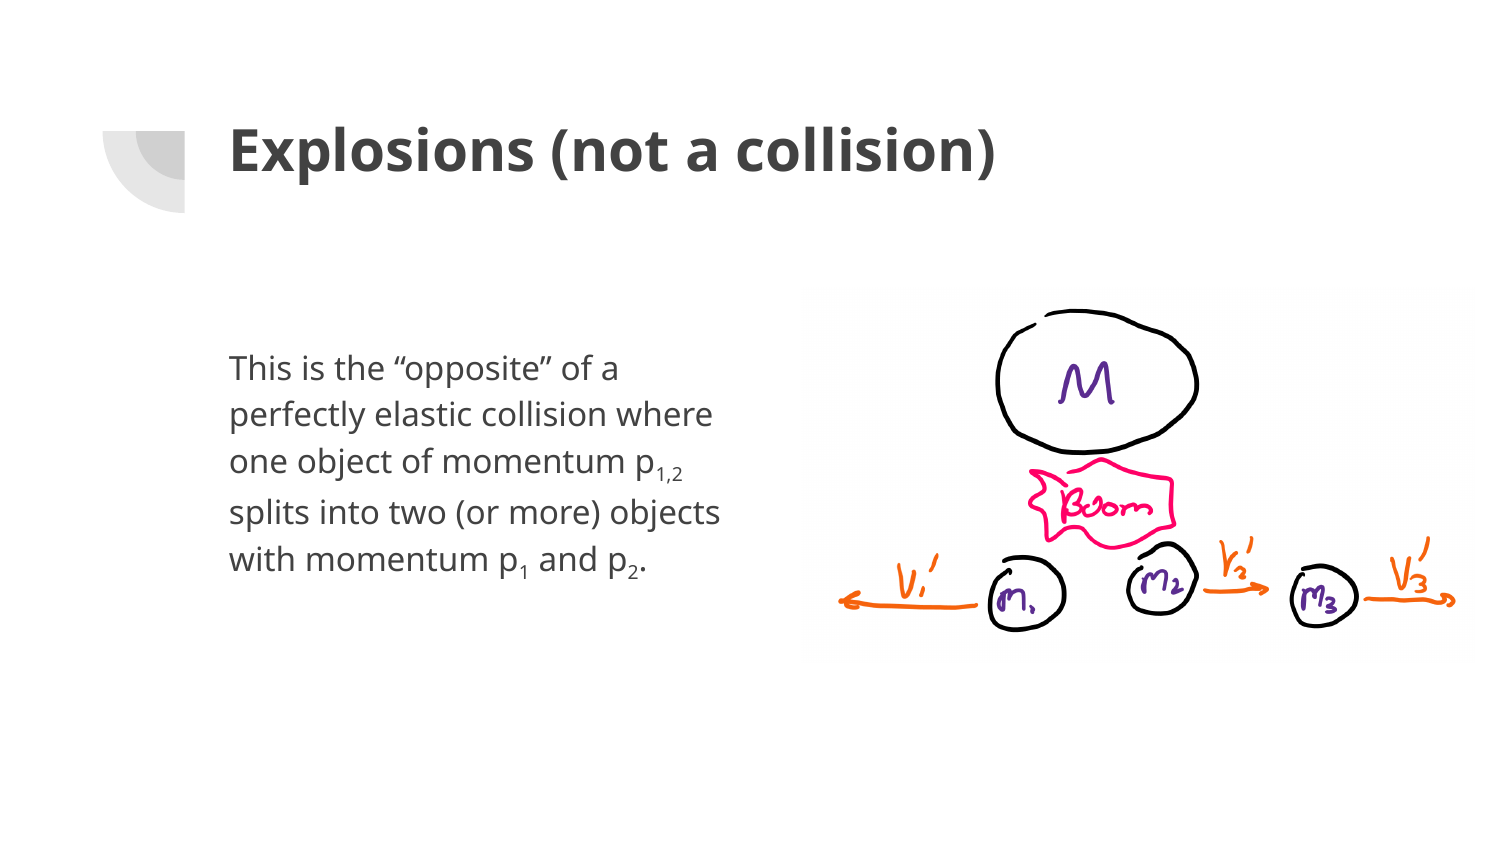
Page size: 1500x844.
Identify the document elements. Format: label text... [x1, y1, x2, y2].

picture [801, 286, 1476, 663]
title Explosions (not a collision) [213, 98, 1368, 263]
list This is the “opposite” of a perfectly elastic collision where one object of momentum p1,2 splits into two (or more) objects with momentum p1 and p2. [213, 326, 777, 744]
